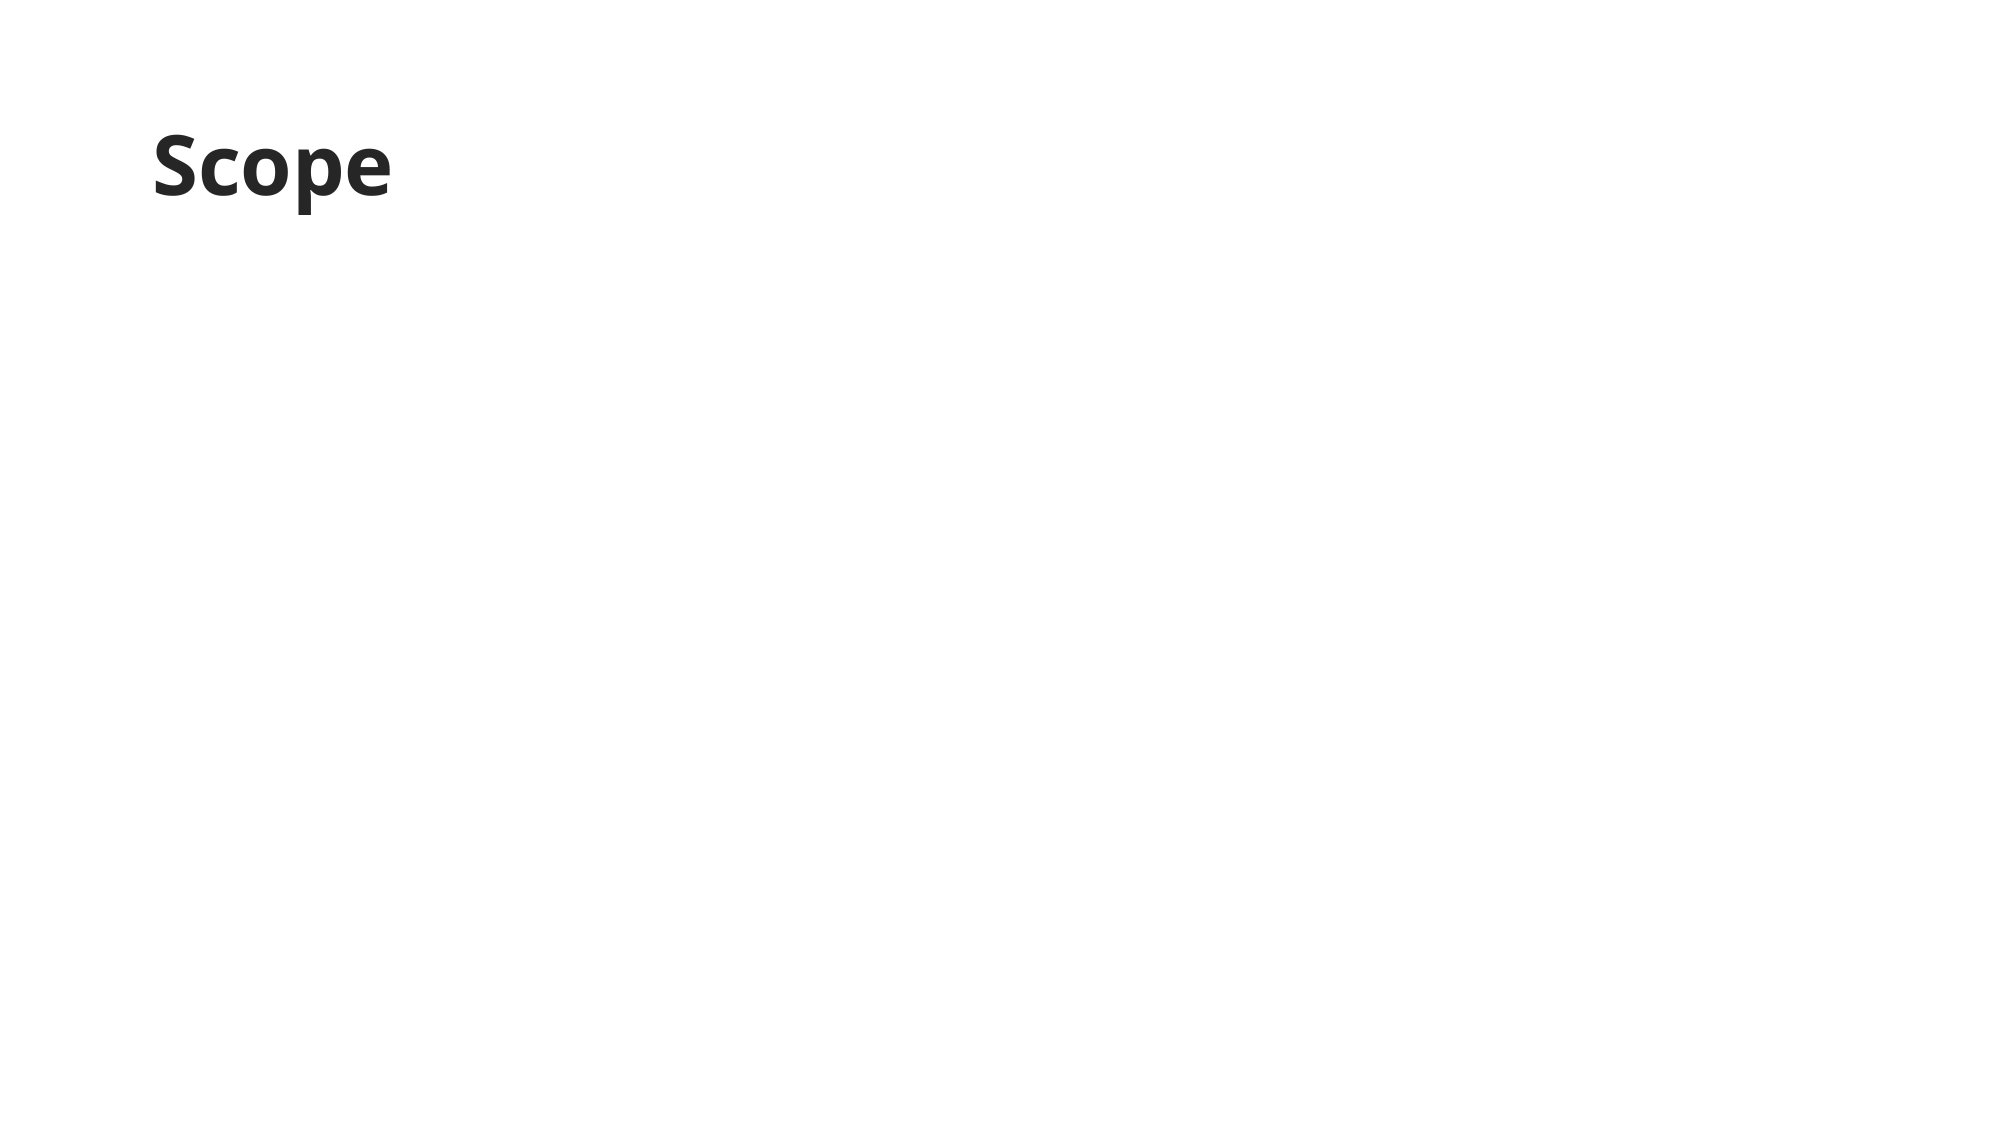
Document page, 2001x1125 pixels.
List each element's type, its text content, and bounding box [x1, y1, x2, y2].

title Scope [137, 59, 1863, 278]
